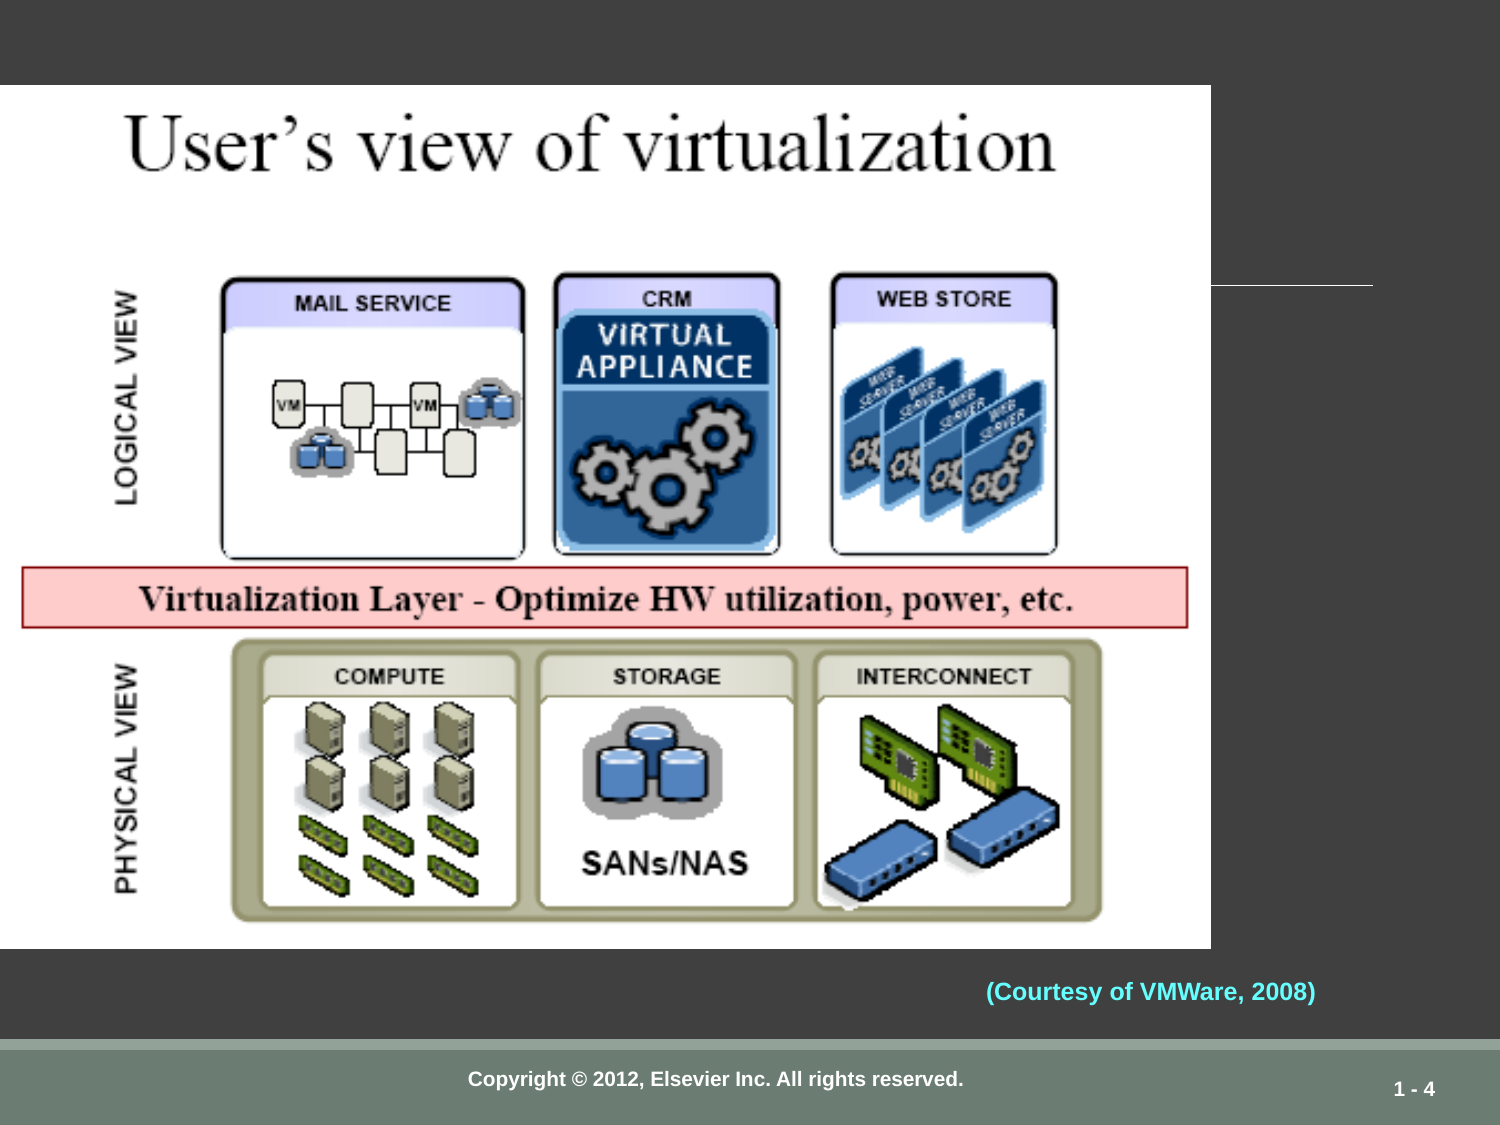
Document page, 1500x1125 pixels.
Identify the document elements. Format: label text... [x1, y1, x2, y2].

text_box (Courtesy of VMWare, 2008) [971, 968, 1338, 1014]
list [0, 85, 1211, 949]
